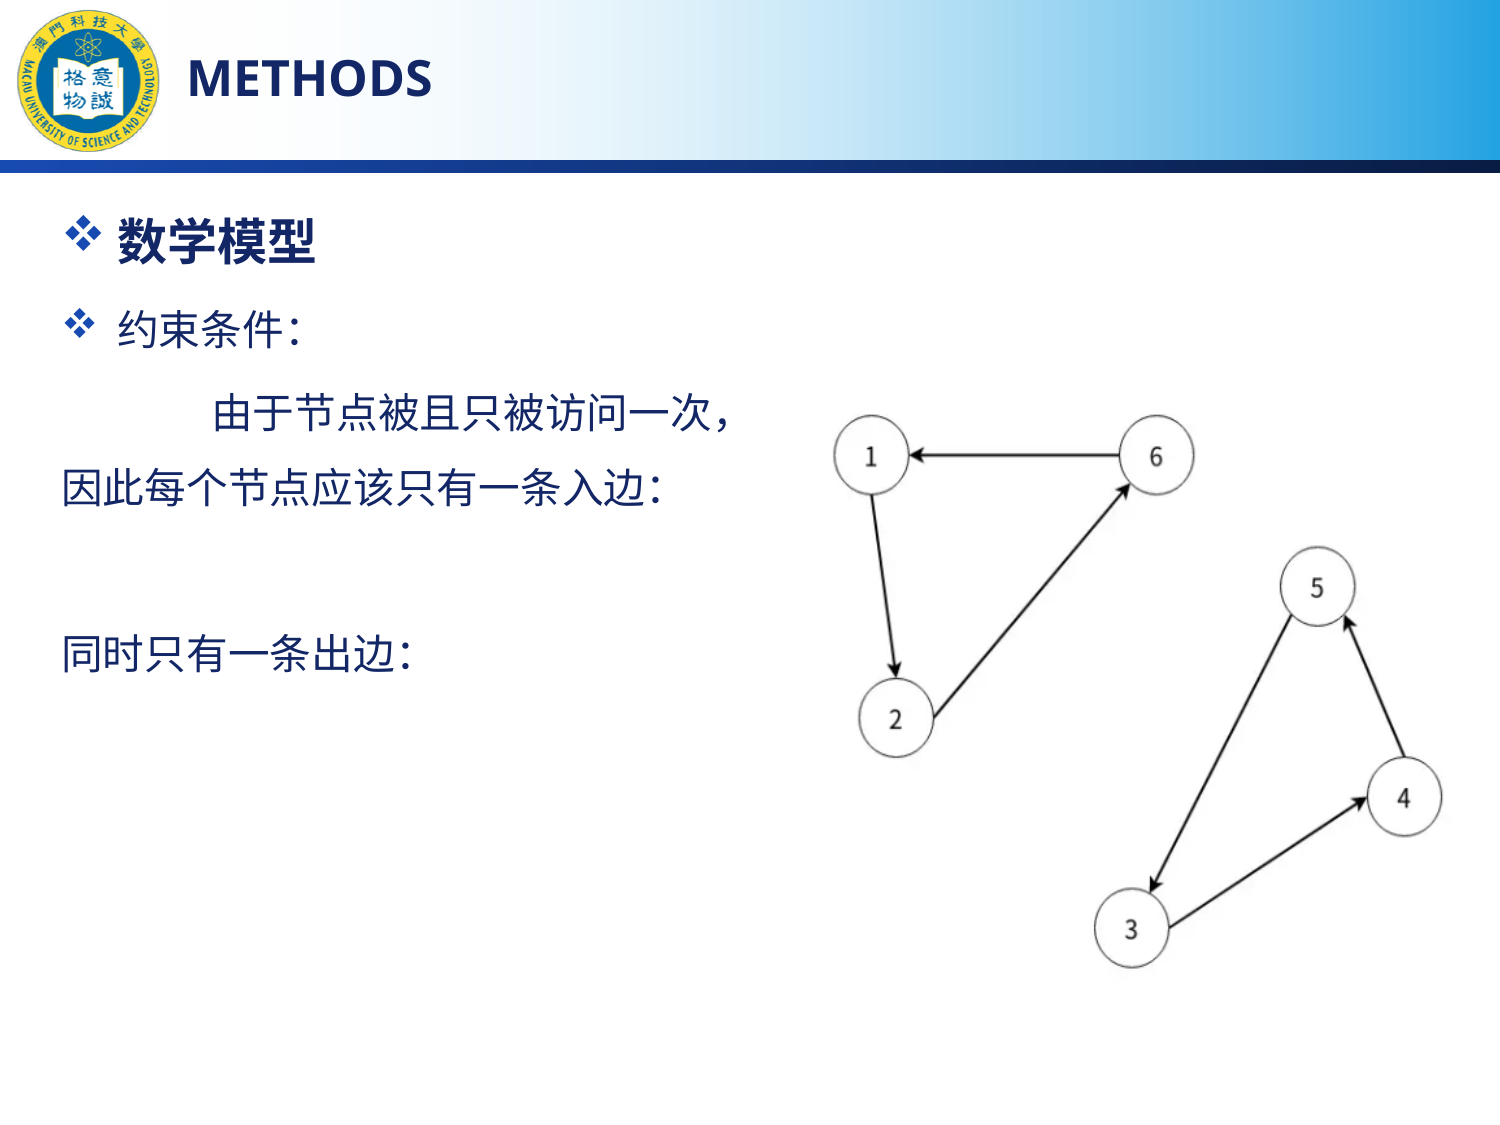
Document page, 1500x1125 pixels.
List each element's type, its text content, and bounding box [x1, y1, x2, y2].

picture [815, 396, 1454, 988]
picture [17, 9, 160, 152]
text_box METHODS [164, 45, 448, 115]
